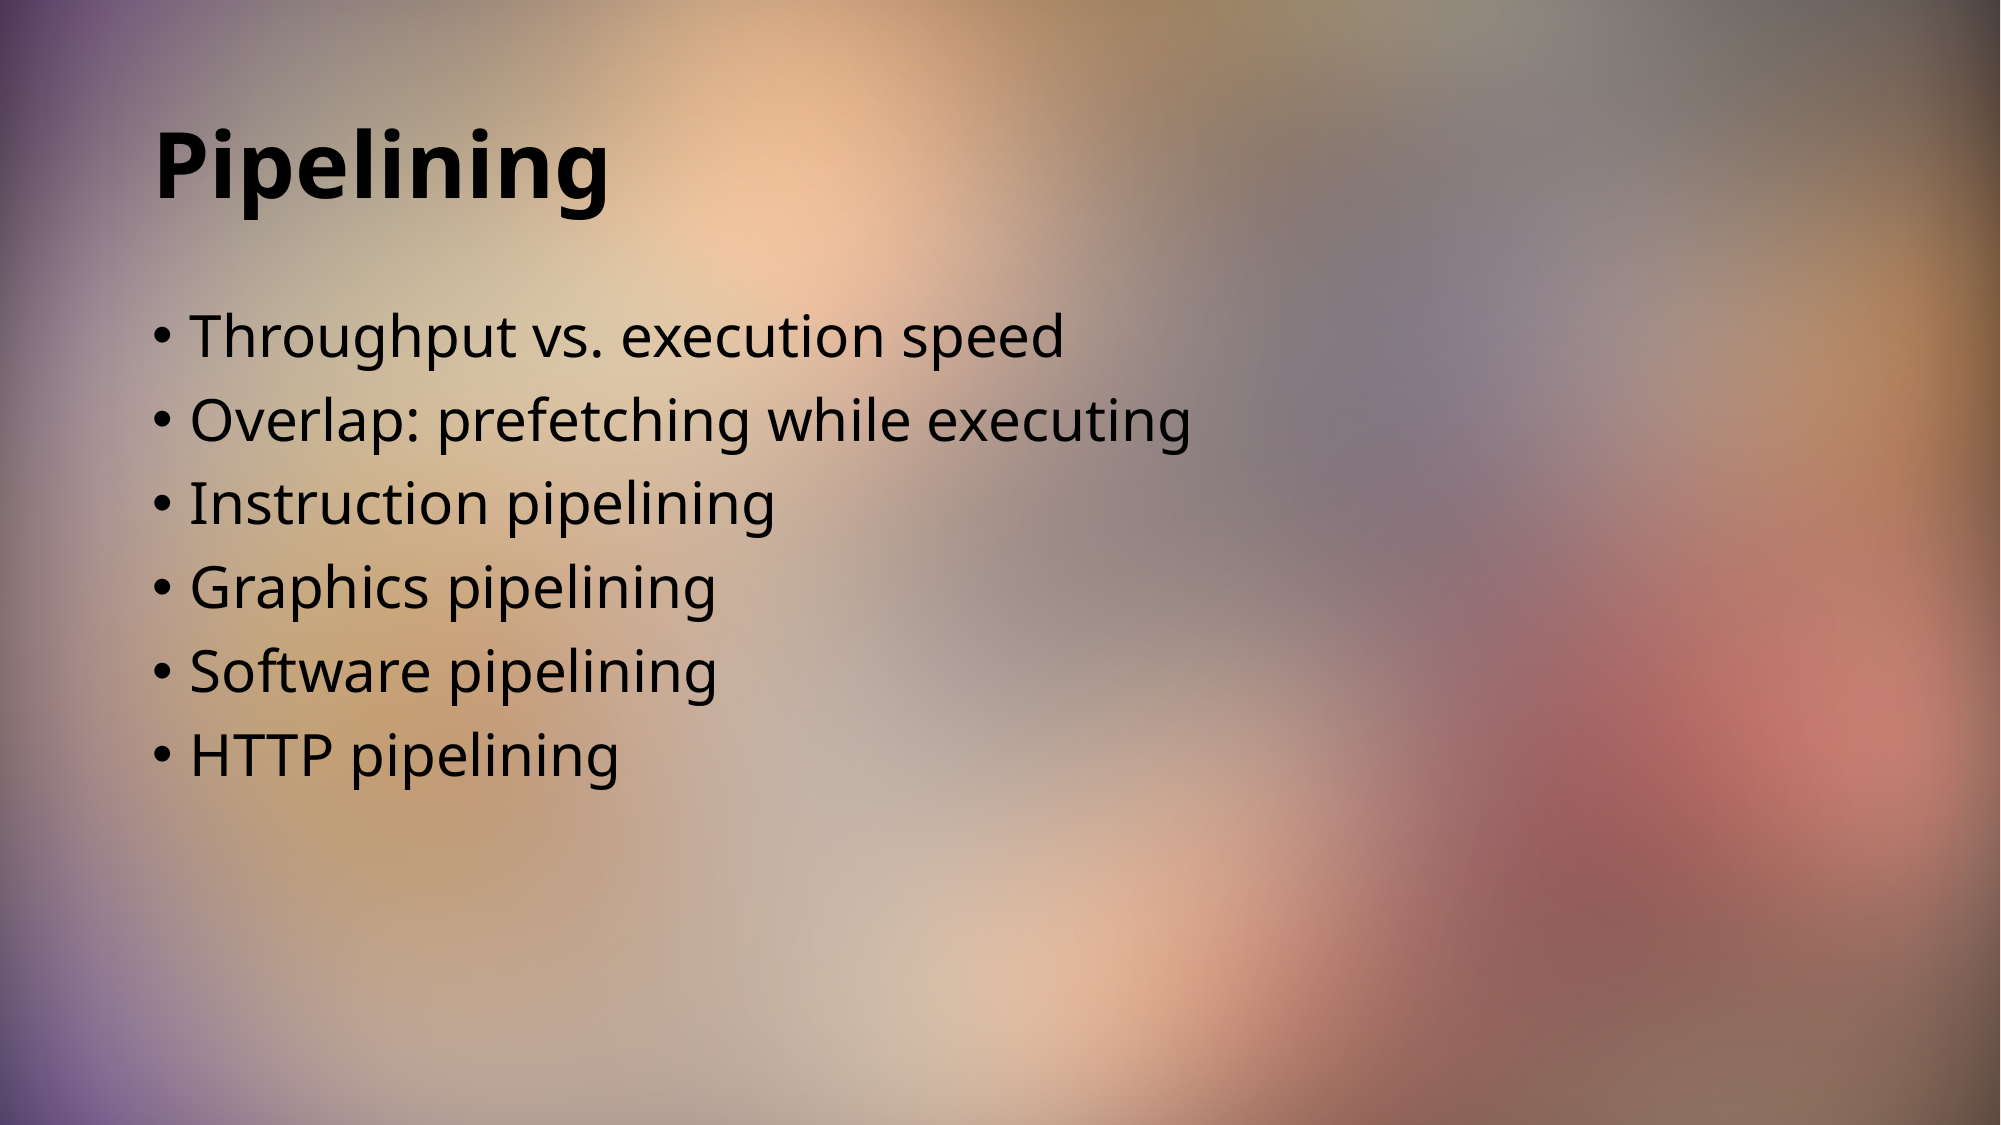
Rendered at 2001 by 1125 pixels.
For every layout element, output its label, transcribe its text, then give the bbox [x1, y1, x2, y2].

picture [0, 0, 2001, 1125]
list Throughput vs. execution speed Overlap: prefetching while executing Instruction pipelining Graphics pipelining Software pipelining HTTP pipelining [137, 299, 1863, 1014]
title Pipelining [137, 59, 1863, 278]
